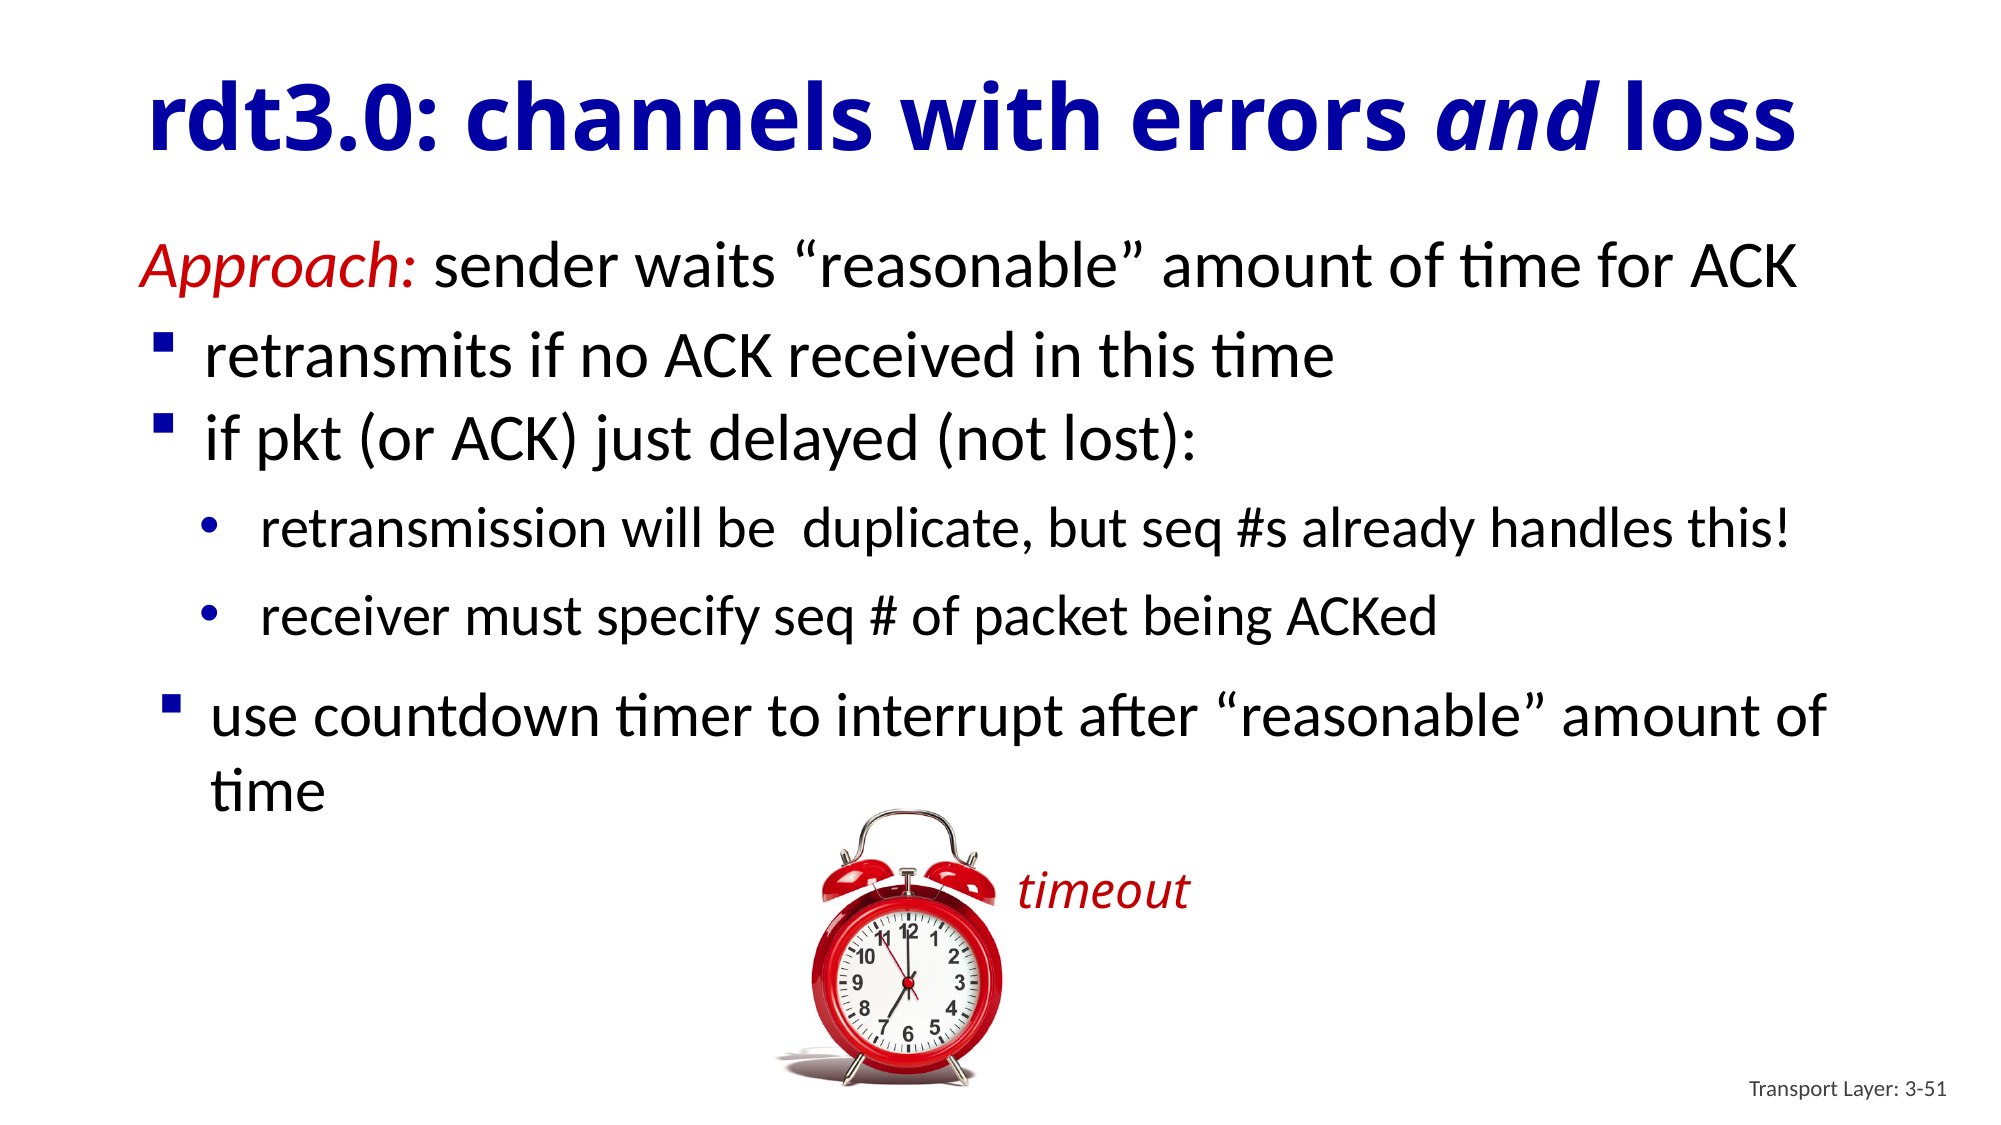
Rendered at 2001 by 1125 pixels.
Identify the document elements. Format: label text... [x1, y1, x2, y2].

text_box use countdown timer to interrupt after “reasonable” amount of time [132, 665, 1925, 833]
text_box Approach: sender waits “reasonable” amount of time for ACK retransmits if no ACK received in this time if pkt (or ACK) just delayed (not lost): retransmission will be duplicate, but seq #s already handles this! receiver must specify seq # of packet being ACKed [123, 222, 1916, 1055]
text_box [631, 799, 1204, 1113]
title rdt3.0: channels with errors and loss [131, 47, 1952, 195]
slide_number Transport Layer: 3-51 [1512, 1056, 1963, 1117]
